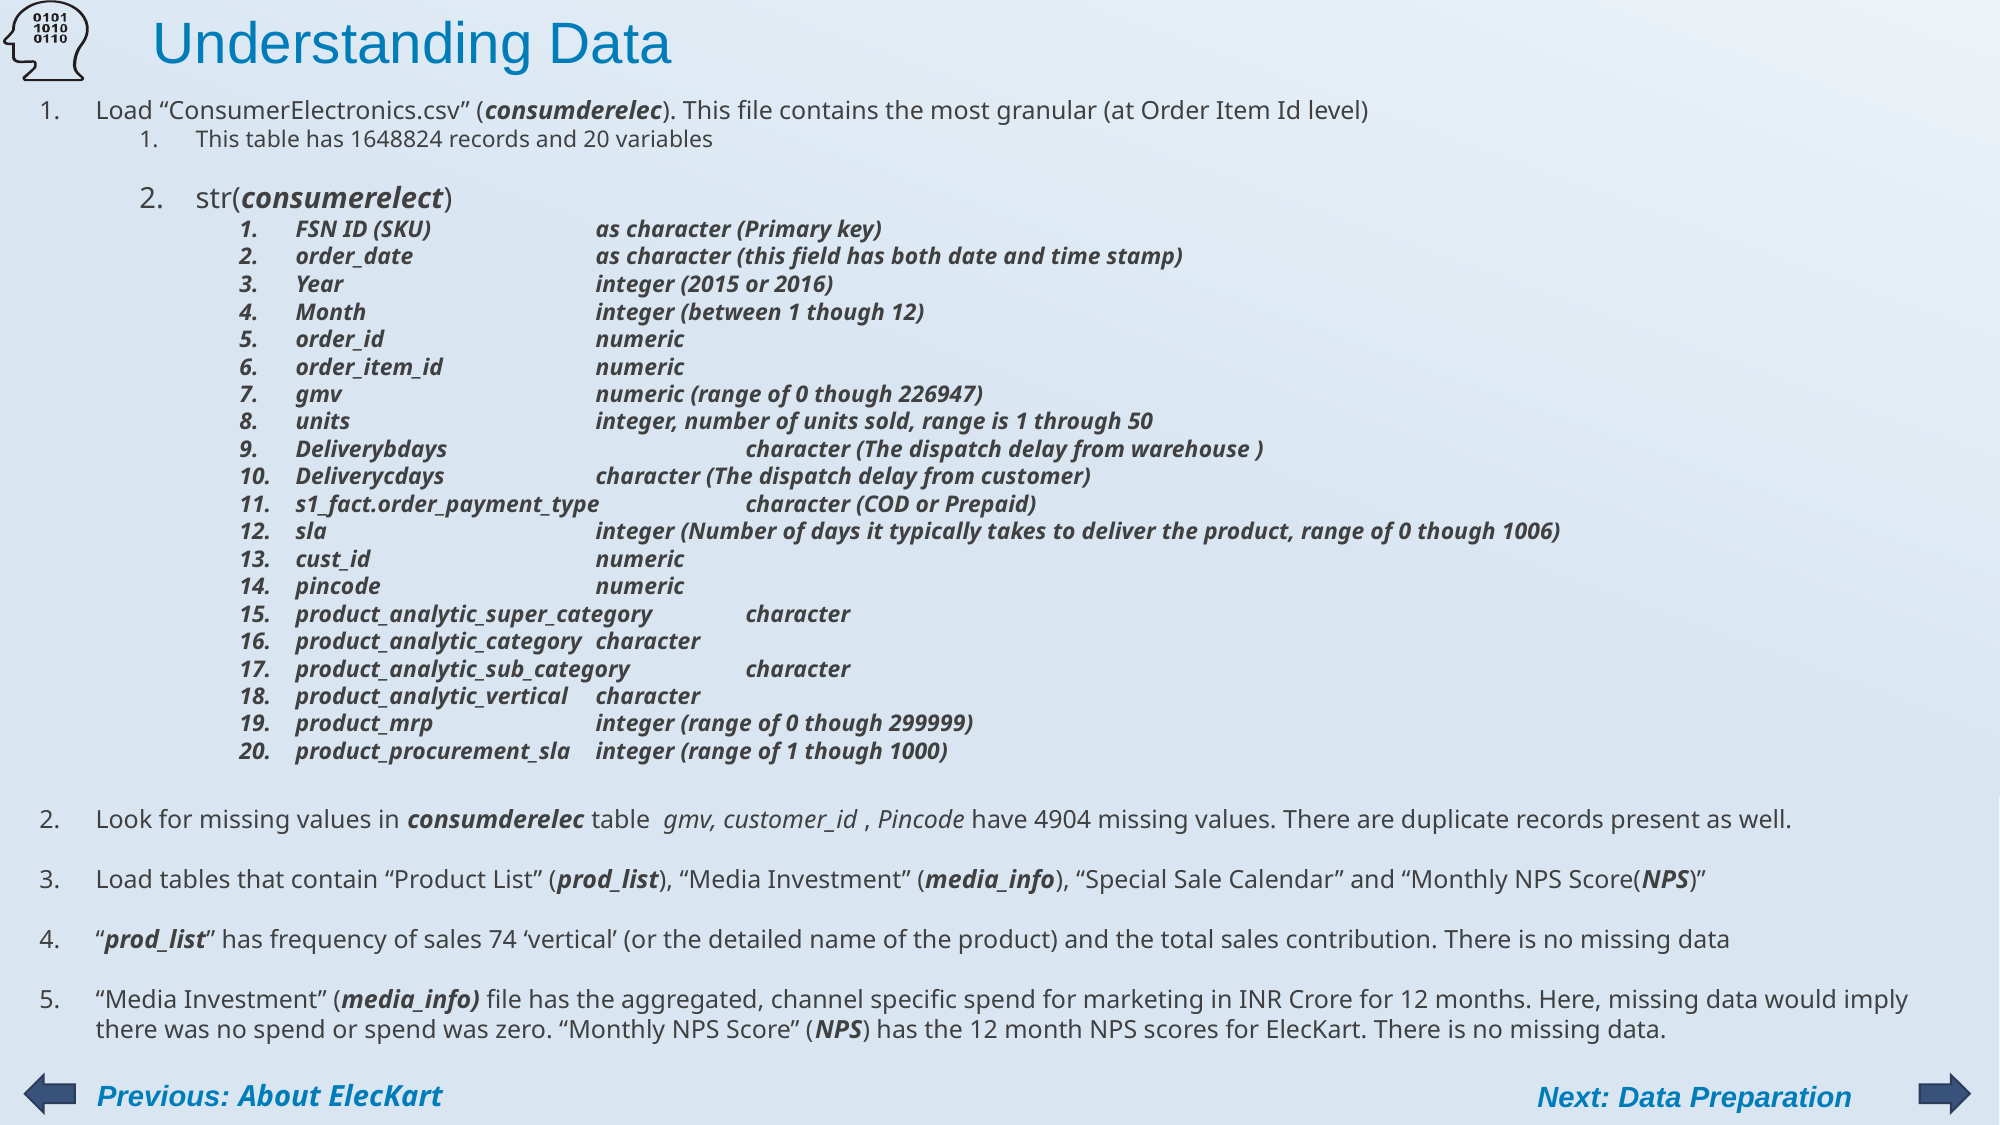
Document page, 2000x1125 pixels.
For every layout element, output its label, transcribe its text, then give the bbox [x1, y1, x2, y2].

text_box [1918, 1072, 1972, 1115]
text_box [23, 1072, 76, 1115]
text_box Previous: About ElecKart [82, 1069, 458, 1120]
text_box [2, 0, 90, 82]
text_box Understanding Data [2, 6, 1313, 88]
text_box Load “ConsumerElectronics.csv” (consumderelec). This file contains the most granular (at Order Item Id level) This table has 1648824 records and 20 variables str(consumerelect) FSN ID (SKU) as character (Primary key) order_date as character (this field has both date and time stamp) Year integer (2015 or 2016) Month integer (between 1 though 12) order_id numeric order_item_id numeric gmv numeric (range of 0 though 226947) units integer, number of units sold, range is 1 through 50 Deliverybdays character (The dispatch delay from warehouse ) Deliverycdays character (The dispatch delay from customer) s1_fact.order_payment_type character (COD or Prepaid) sla integer (Number of days it typically takes to deliver the product, range of 0 though 1006) cust_id numeric pincode numeric product_analytic_super_category character product_analytic_category character product_analytic_sub_category character product_analytic_vertical character product_mrp integer (range of 0 though 299999) product_procurement_sla integer (range of 1 though 1000) Look for missing values in consumderelec table gmv, customer_id , Pincode have 4904 missing values. There are duplicate records present as well. Load tables that contain “Product List” (prod_list), “Media Investment” (media_info), “Special Sale Calendar” and “Monthly NPS Score(NPS)” “prod_list” has frequency of sales 74 ‘vertical’ (or the detailed name of the product) and the total sales contribution. There is no missing data “Media Investment” (media_info) file has the aggregated, channel specific spend for marketing in INR Crore for 12 months. Here, missing data would imply there was no spend or spend was zero. “Monthly NPS Score” (NPS) has the 12 month NPS scores for ElecKart. There is no missing data. [24, 87, 1970, 1051]
text_box Next: Data Preparation [1537, 1074, 1922, 1113]
